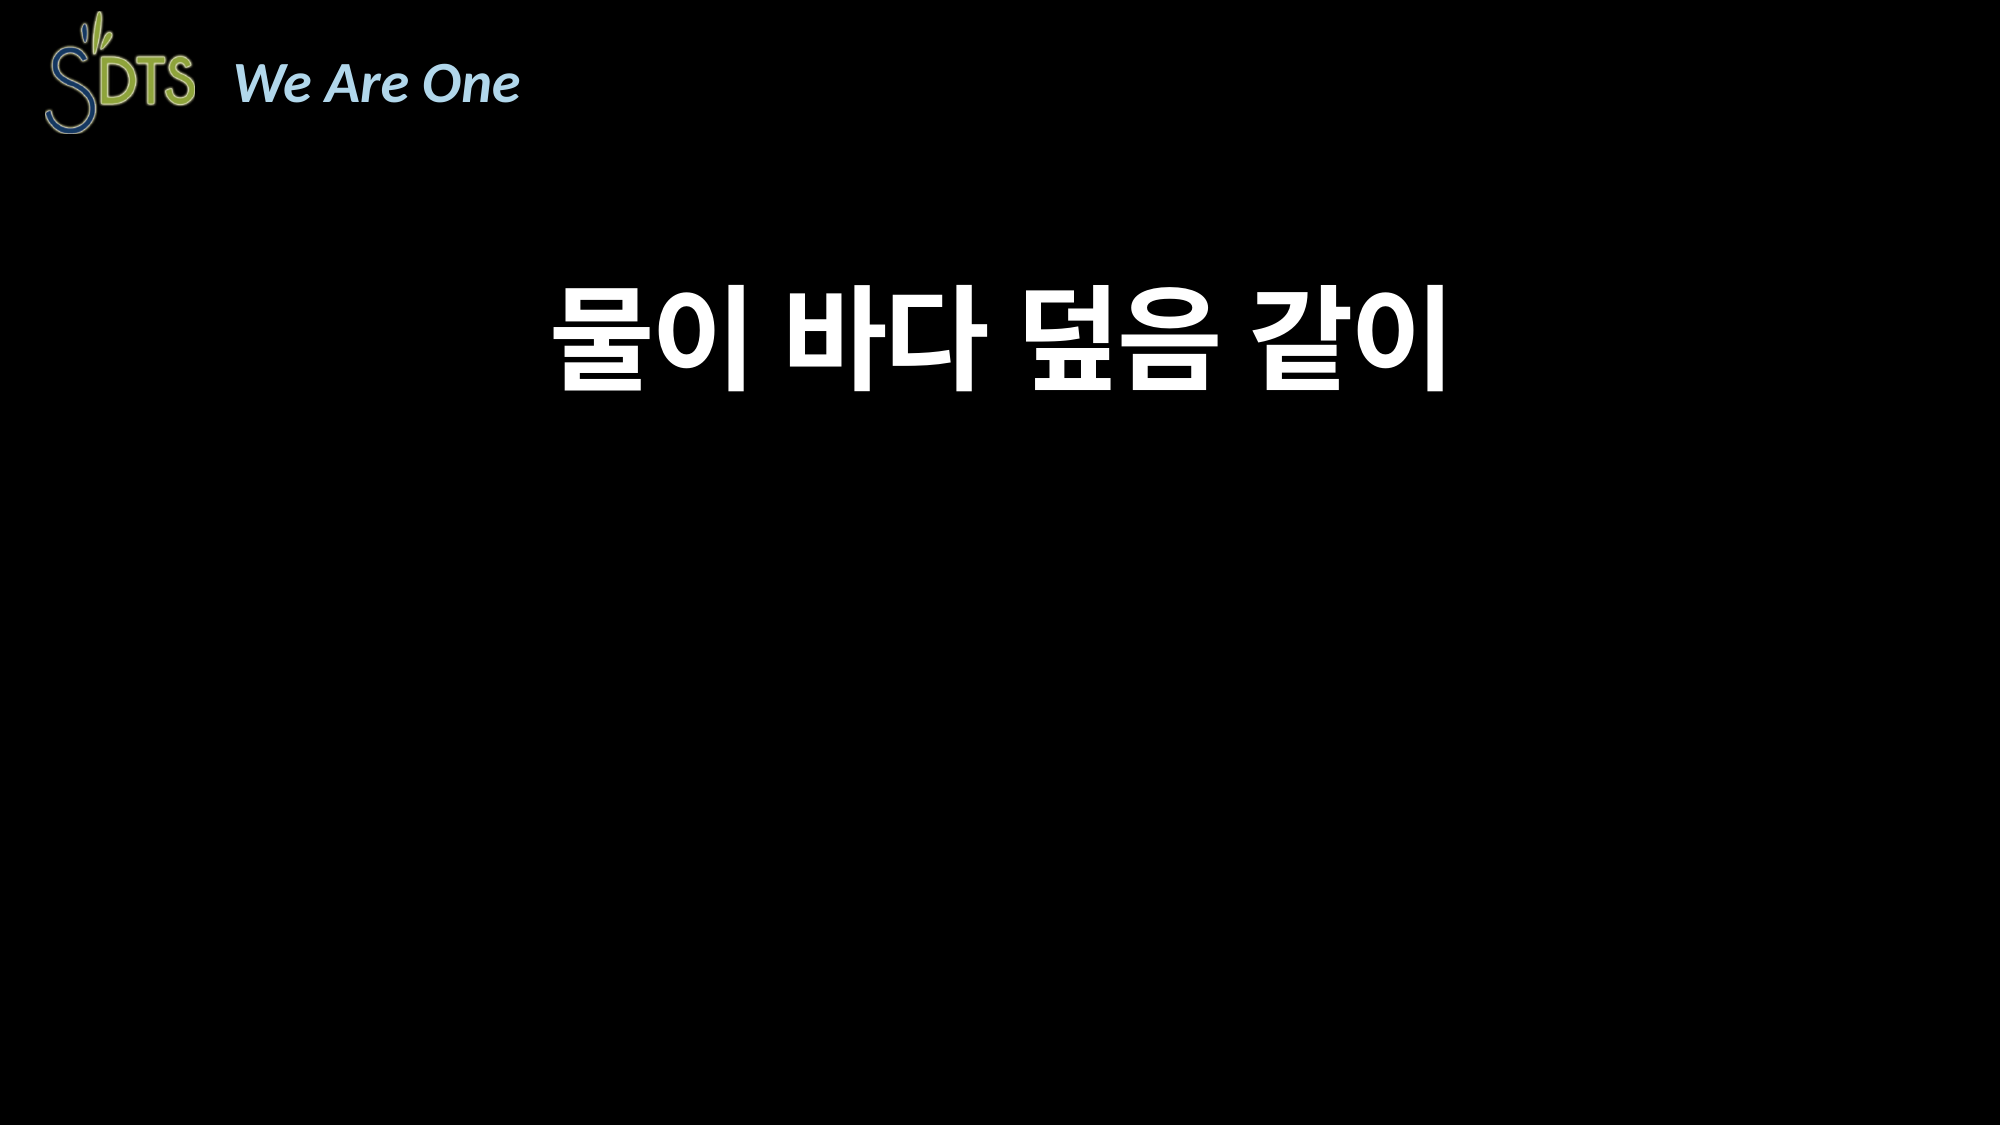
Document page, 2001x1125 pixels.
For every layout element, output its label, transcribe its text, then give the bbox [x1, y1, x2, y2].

picture [45, 11, 195, 134]
text_box 물이 바다 덮음 같이 [29, 190, 1976, 412]
